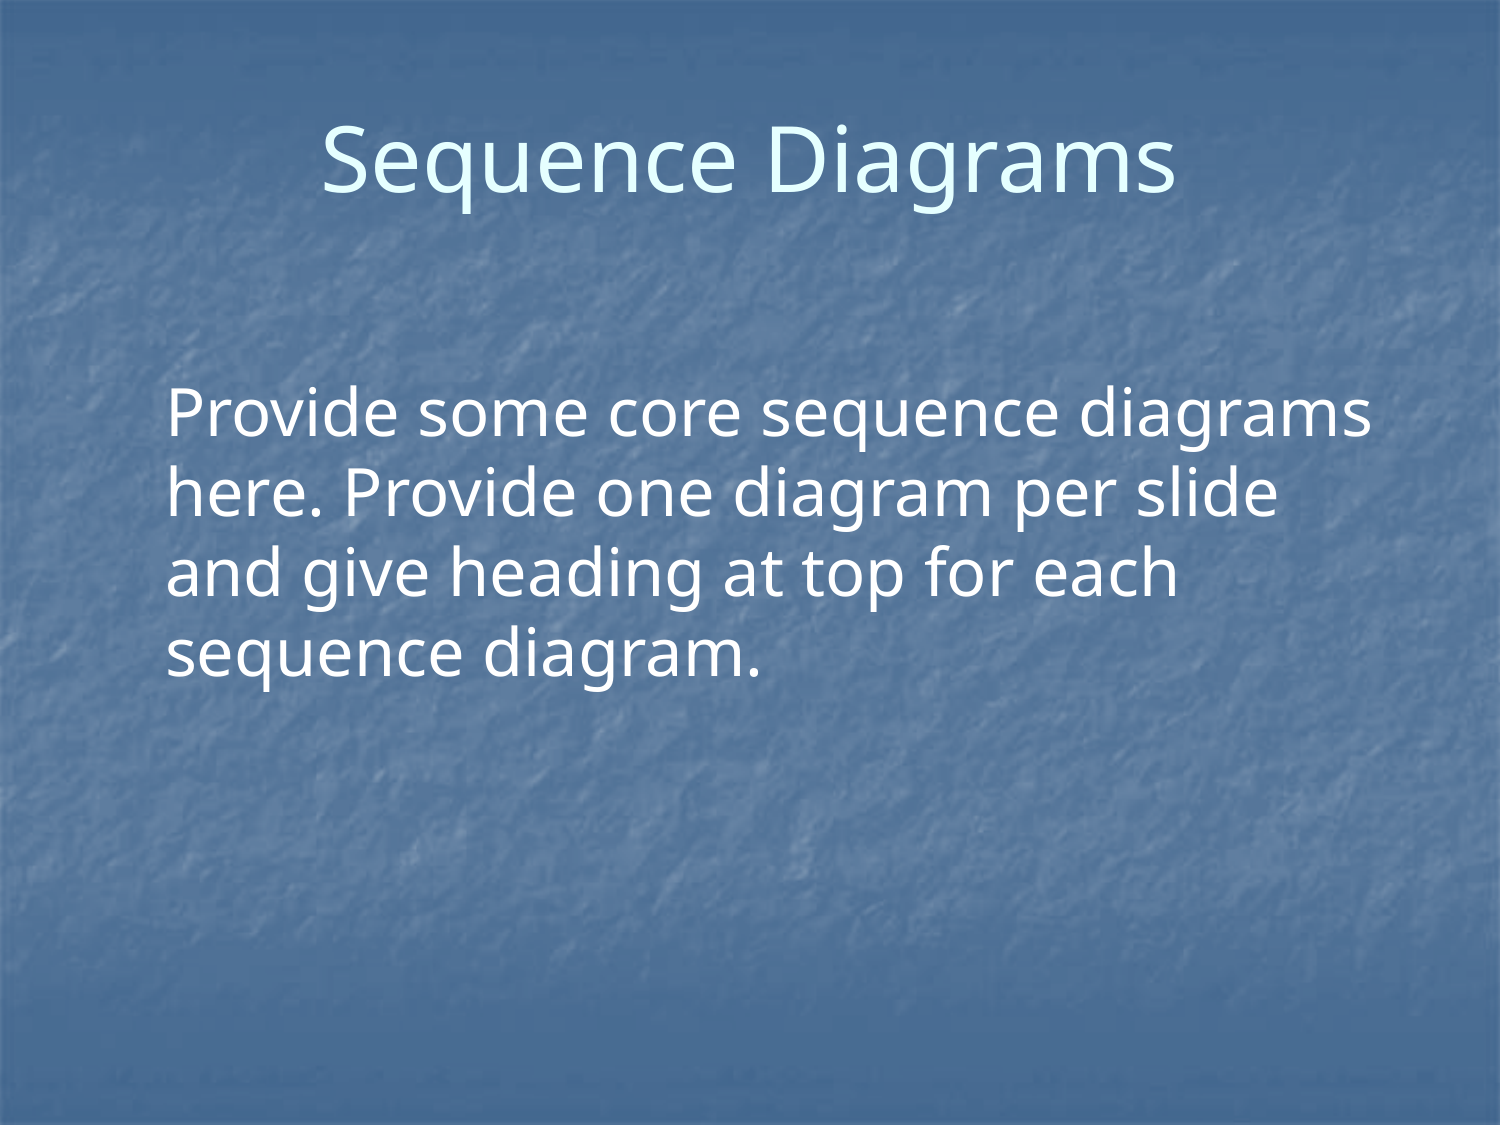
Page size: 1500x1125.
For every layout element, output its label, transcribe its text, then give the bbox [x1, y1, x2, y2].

subtitle Provide some core sequence diagrams here. Provide one diagram per slide and give heading at top for each sequence diagram. [149, 362, 1401, 788]
title Sequence Diagrams [112, 74, 1388, 238]
